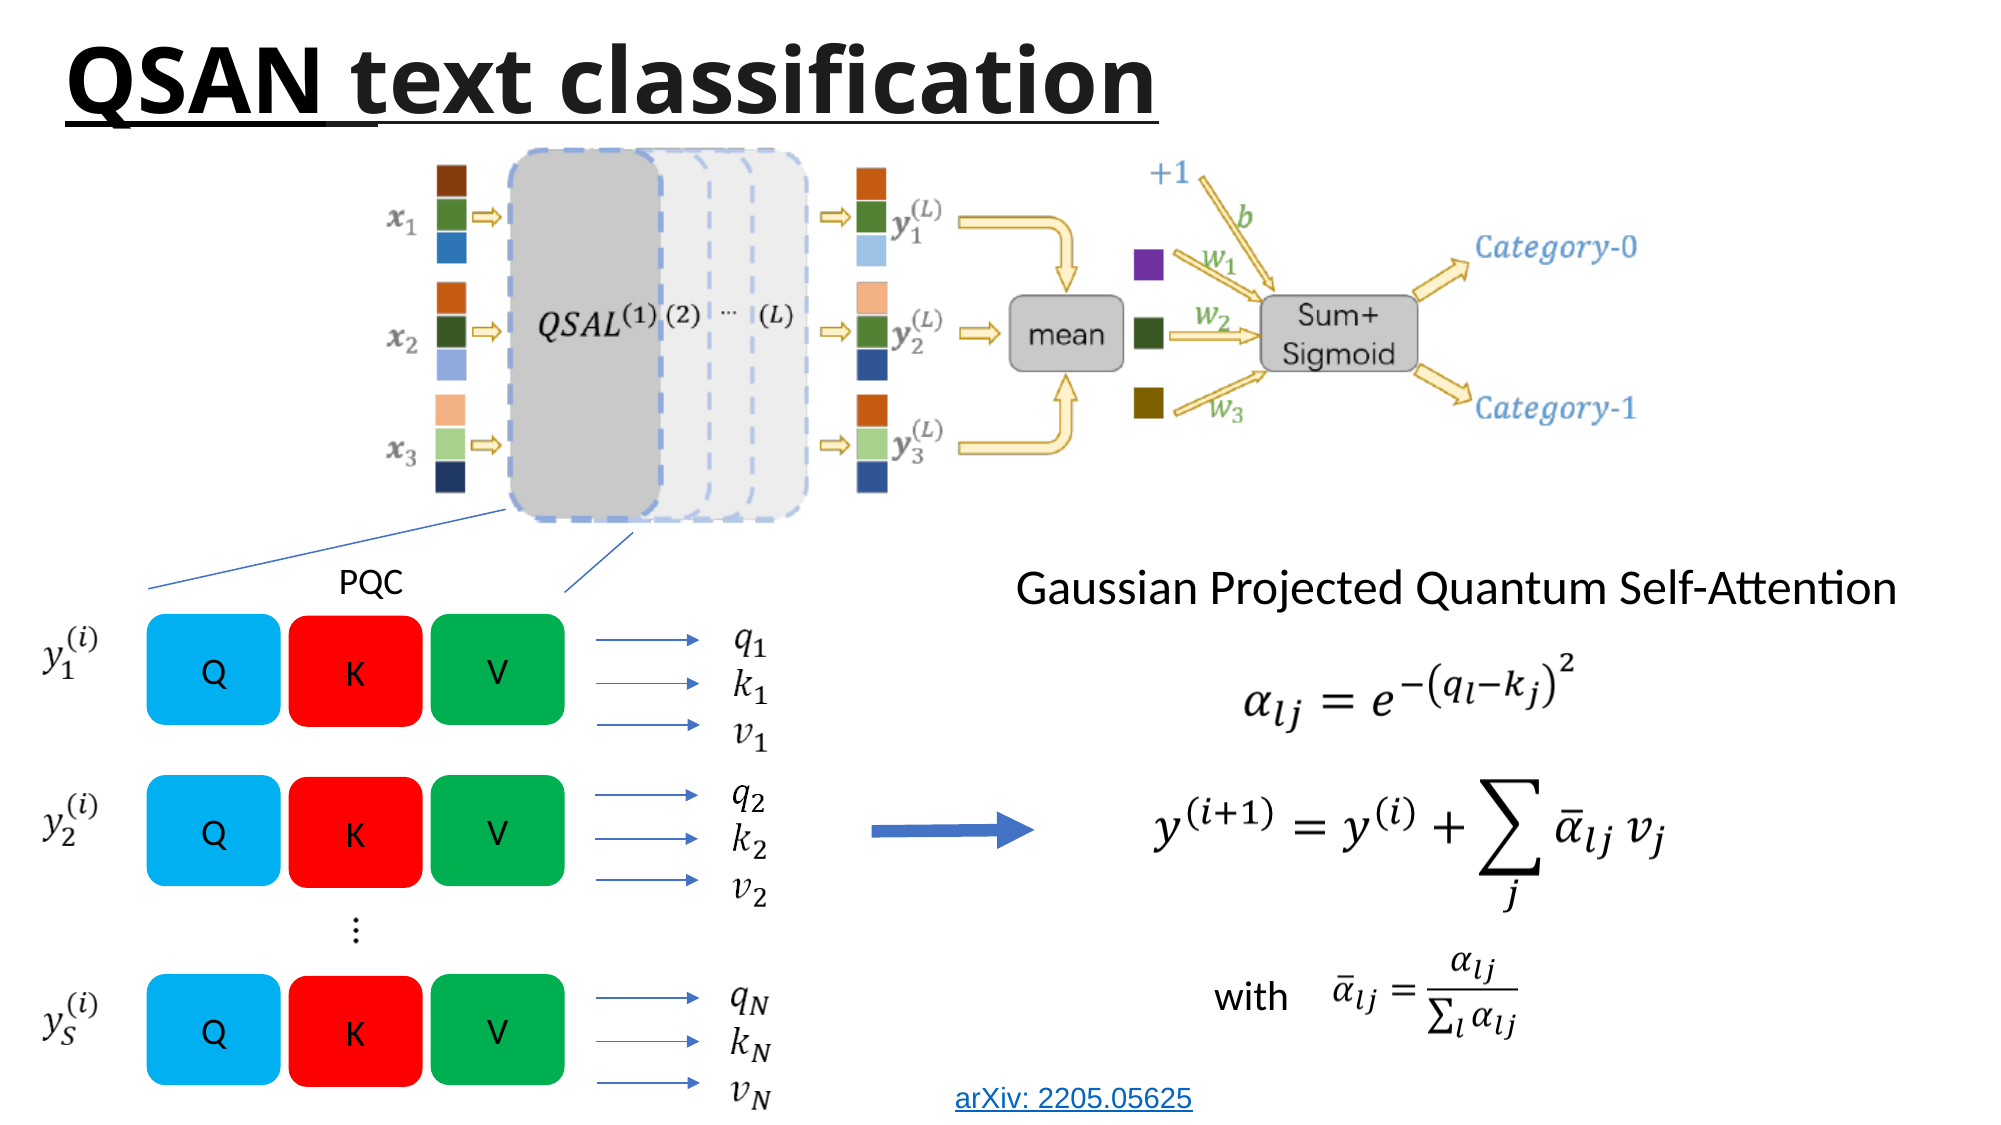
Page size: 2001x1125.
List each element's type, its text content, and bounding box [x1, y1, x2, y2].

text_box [148, 509, 506, 589]
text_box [146, 973, 565, 1087]
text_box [564, 532, 634, 593]
text_box [20, 614, 124, 688]
text_box [306, 900, 405, 962]
text_box PQC [323, 589, 489, 610]
picture [378, 124, 1658, 533]
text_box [596, 606, 788, 762]
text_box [146, 613, 565, 727]
text_box [20, 780, 124, 855]
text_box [596, 963, 788, 1120]
text_box arXiv: 2205.05625 [940, 1071, 1212, 1122]
text_box [1128, 637, 1693, 741]
text_box [1077, 752, 1744, 922]
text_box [595, 761, 787, 917]
text_box with [1199, 961, 1411, 1027]
text_box Gaussian Projected Quantum Self-Attention [998, 547, 1916, 623]
text_box [1133, 940, 1716, 1048]
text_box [146, 775, 565, 888]
text_box [20, 980, 124, 1055]
title QSAN text classification [49, 0, 1775, 193]
